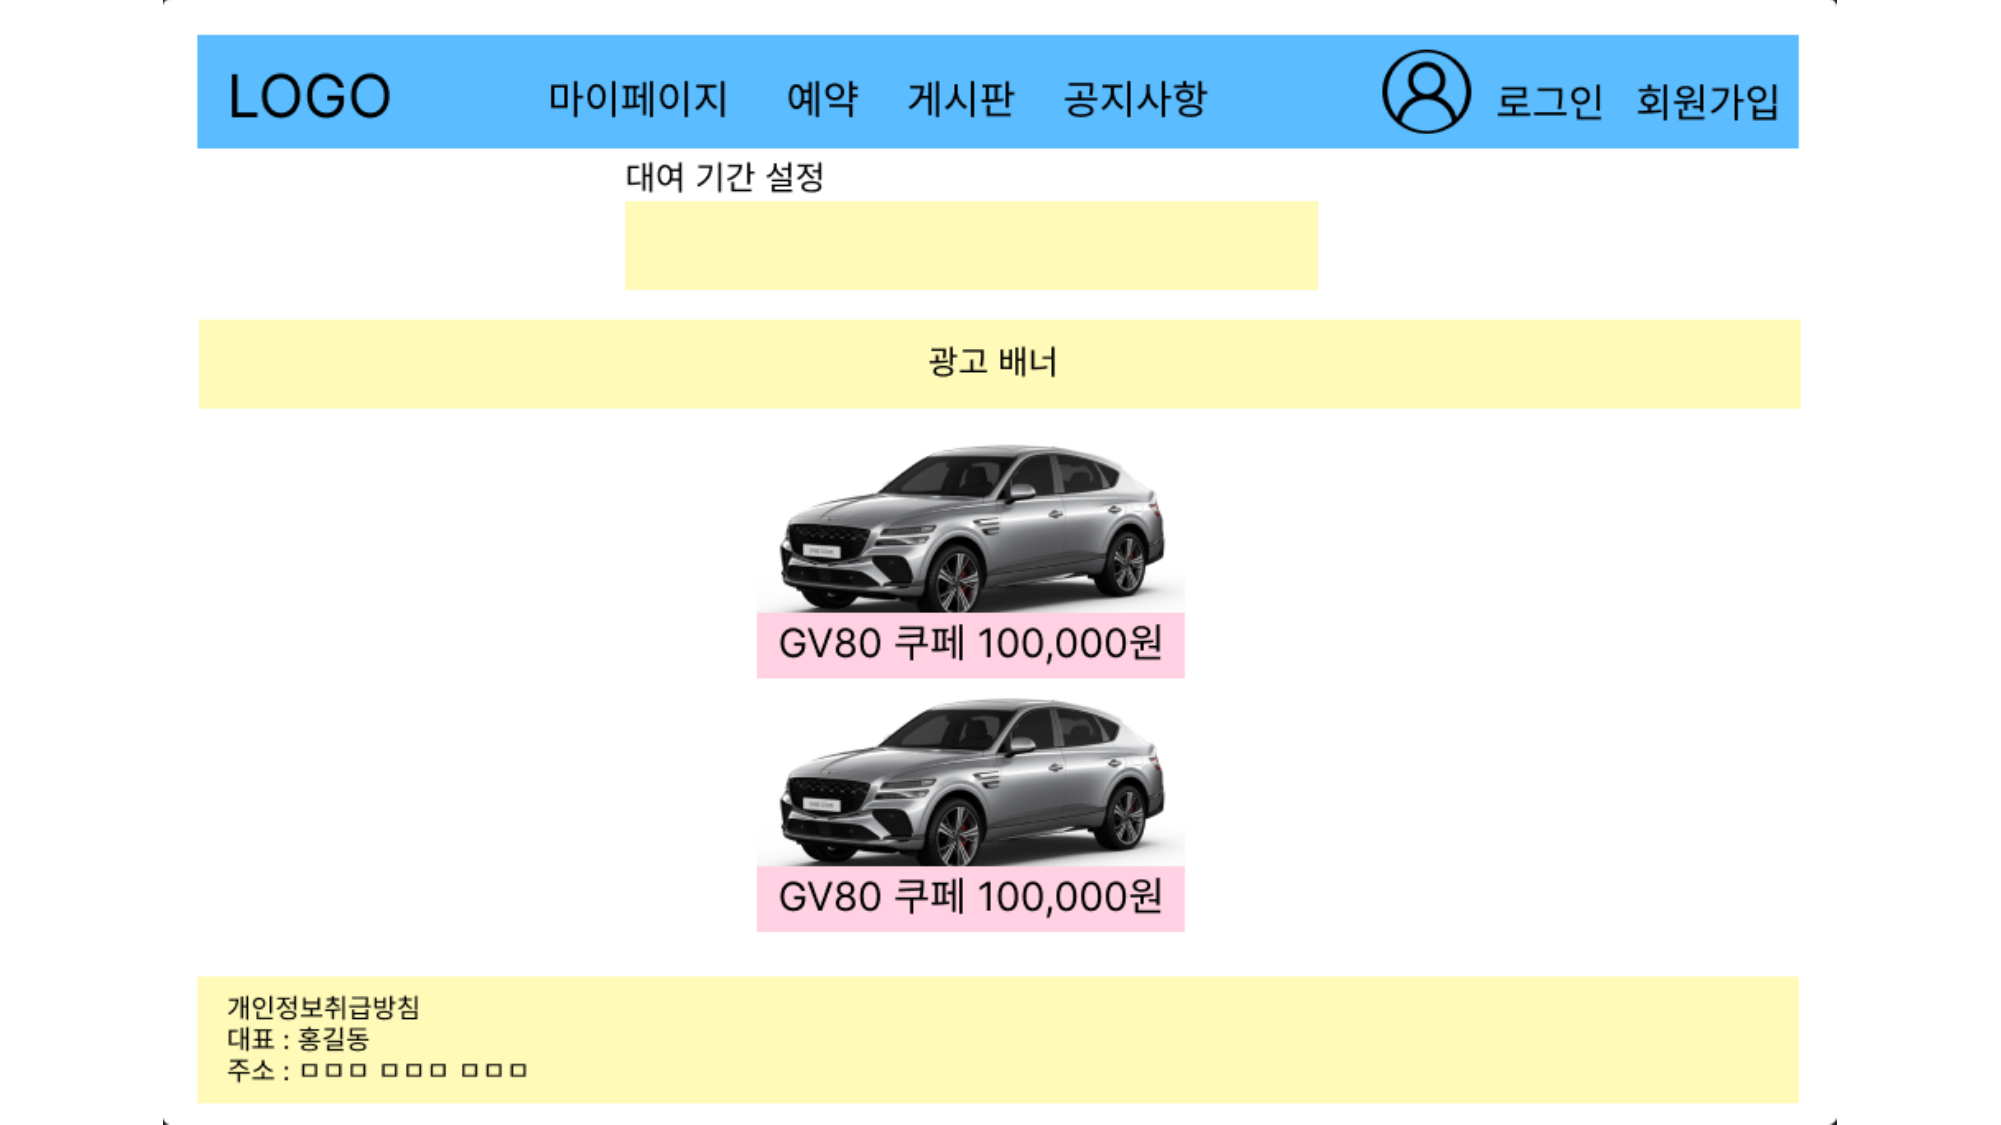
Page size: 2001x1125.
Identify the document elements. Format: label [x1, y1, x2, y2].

picture [163, 0, 1837, 1125]
